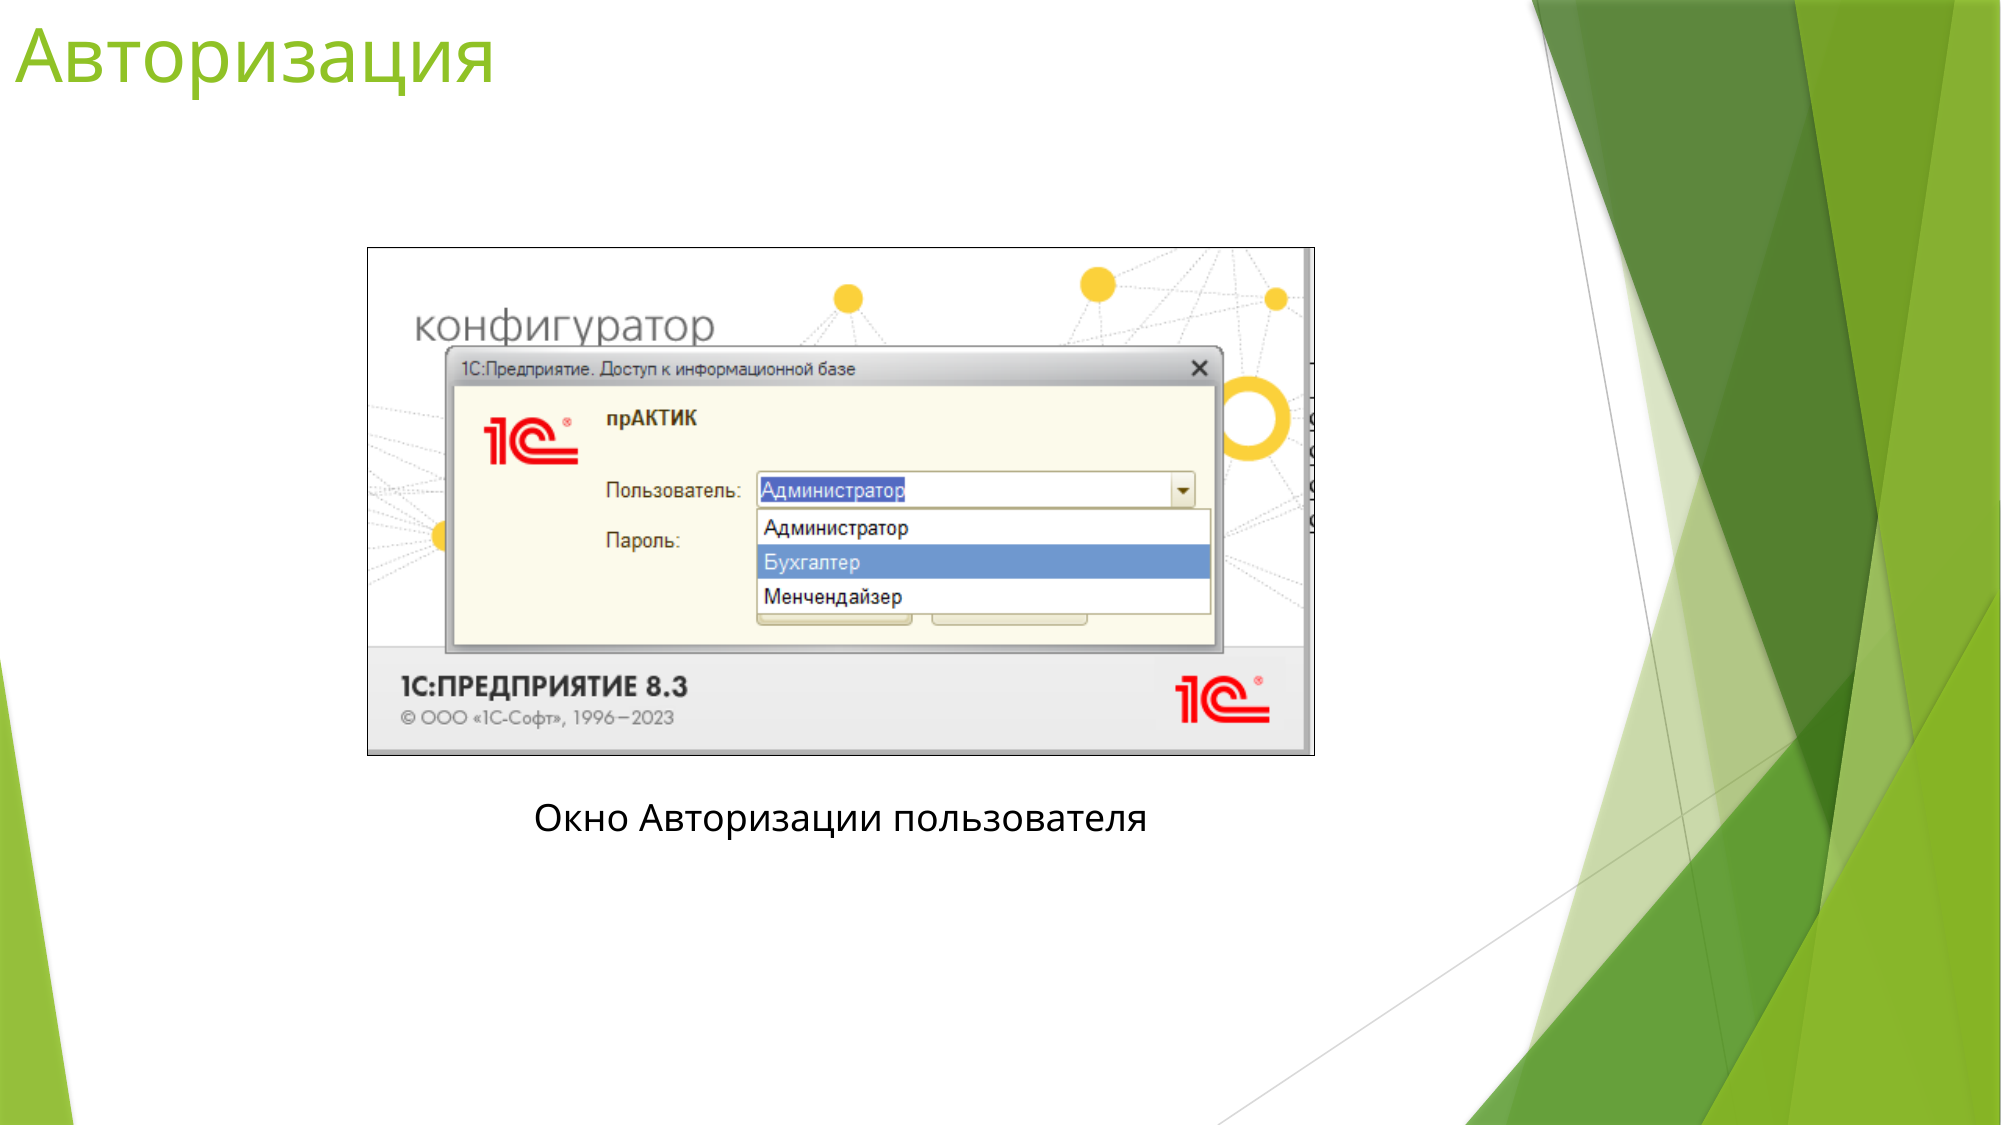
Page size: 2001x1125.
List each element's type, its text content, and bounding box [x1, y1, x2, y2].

picture [367, 247, 1316, 756]
title Авторизация [0, 0, 1411, 217]
text_box Окно Авторизации пользователя [518, 786, 1164, 847]
